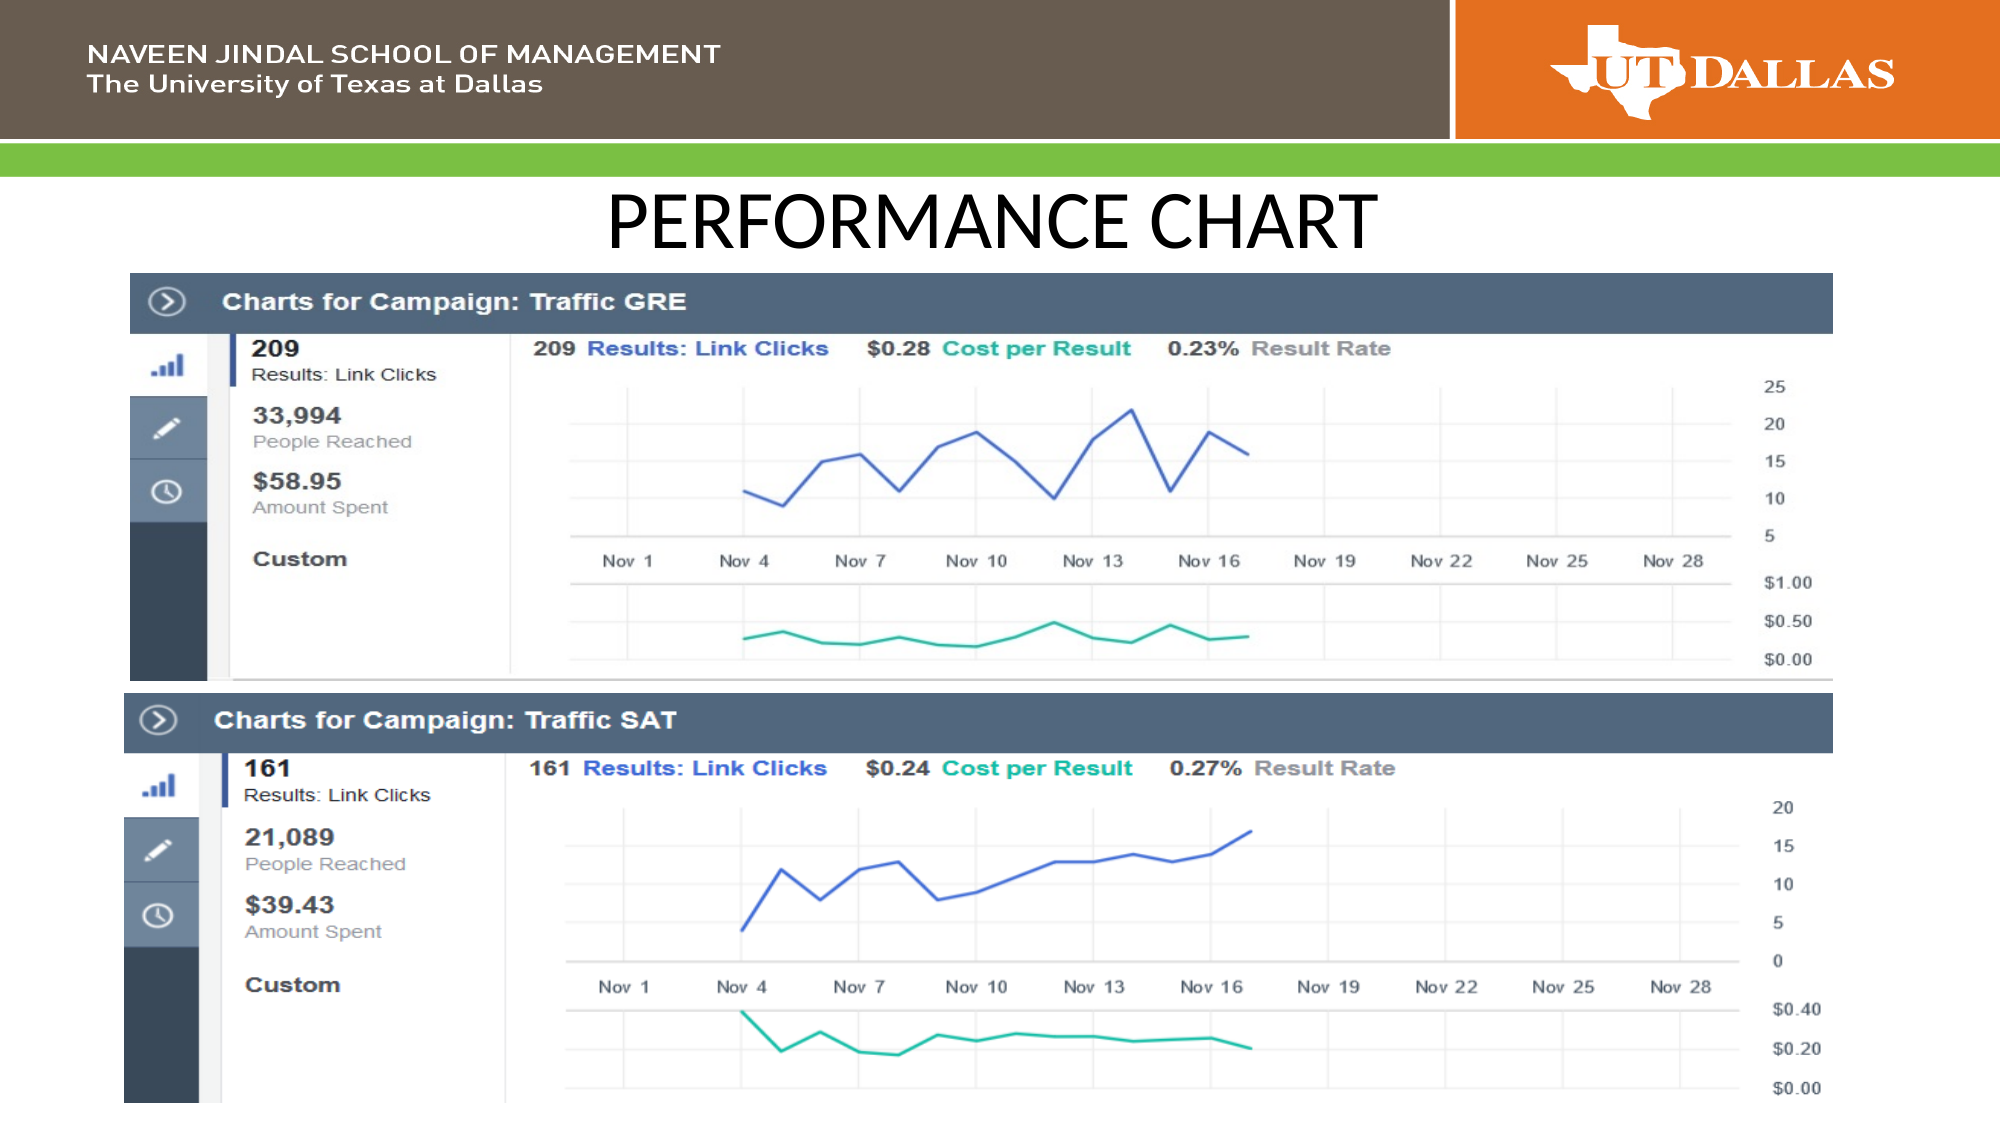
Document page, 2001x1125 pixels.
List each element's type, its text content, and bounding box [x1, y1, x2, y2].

picture [0, 0, 2000, 1125]
text_box PERFORMANCE CHART [205, 158, 1781, 272]
